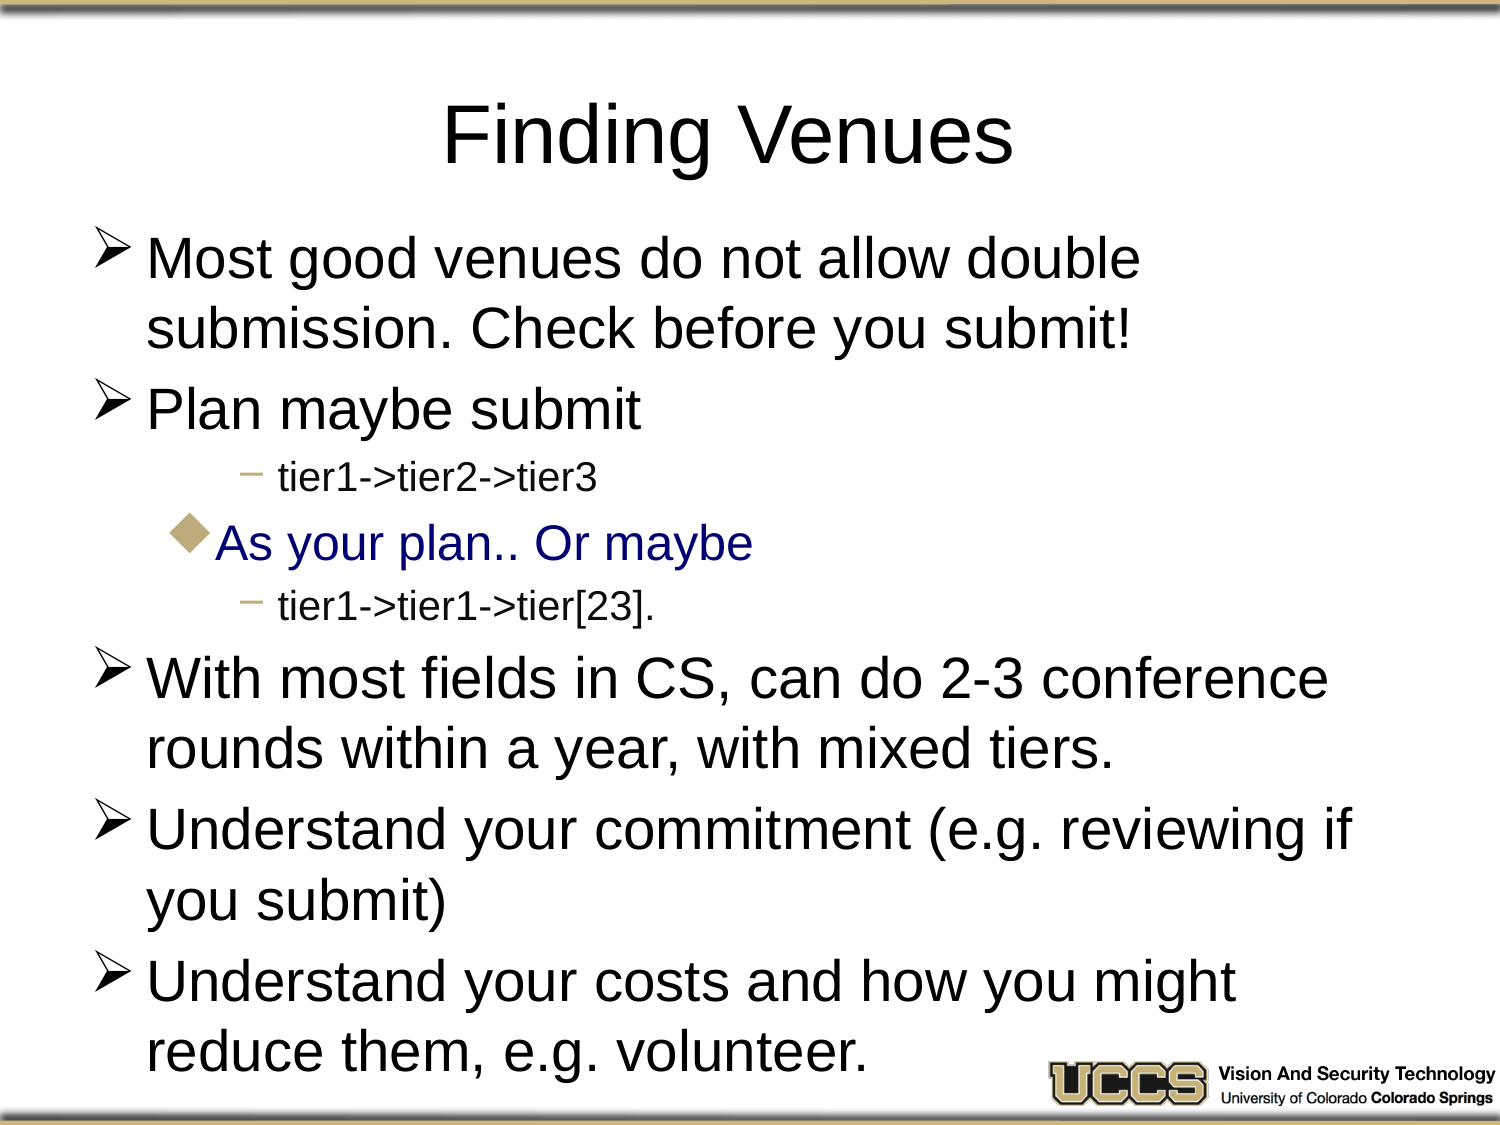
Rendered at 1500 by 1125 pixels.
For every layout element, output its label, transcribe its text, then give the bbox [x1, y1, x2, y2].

title Finding Venues [66, 37, 1417, 188]
picture [1039, 1053, 1500, 1116]
list Most good venues do not allow double submission. Check before you submit! Plan maybe submit tier1->tier2->tier3 As your plan.. Or maybe tier1->tier1->tier[23]. With most fields in CS, can do 2-3 conference rounds within a year, with mixed tiers. Understand your commitment (e.g. reviewing if you submit) Understand your costs and how you might reduce them, e.g. volunteer. [75, 212, 1417, 1021]
